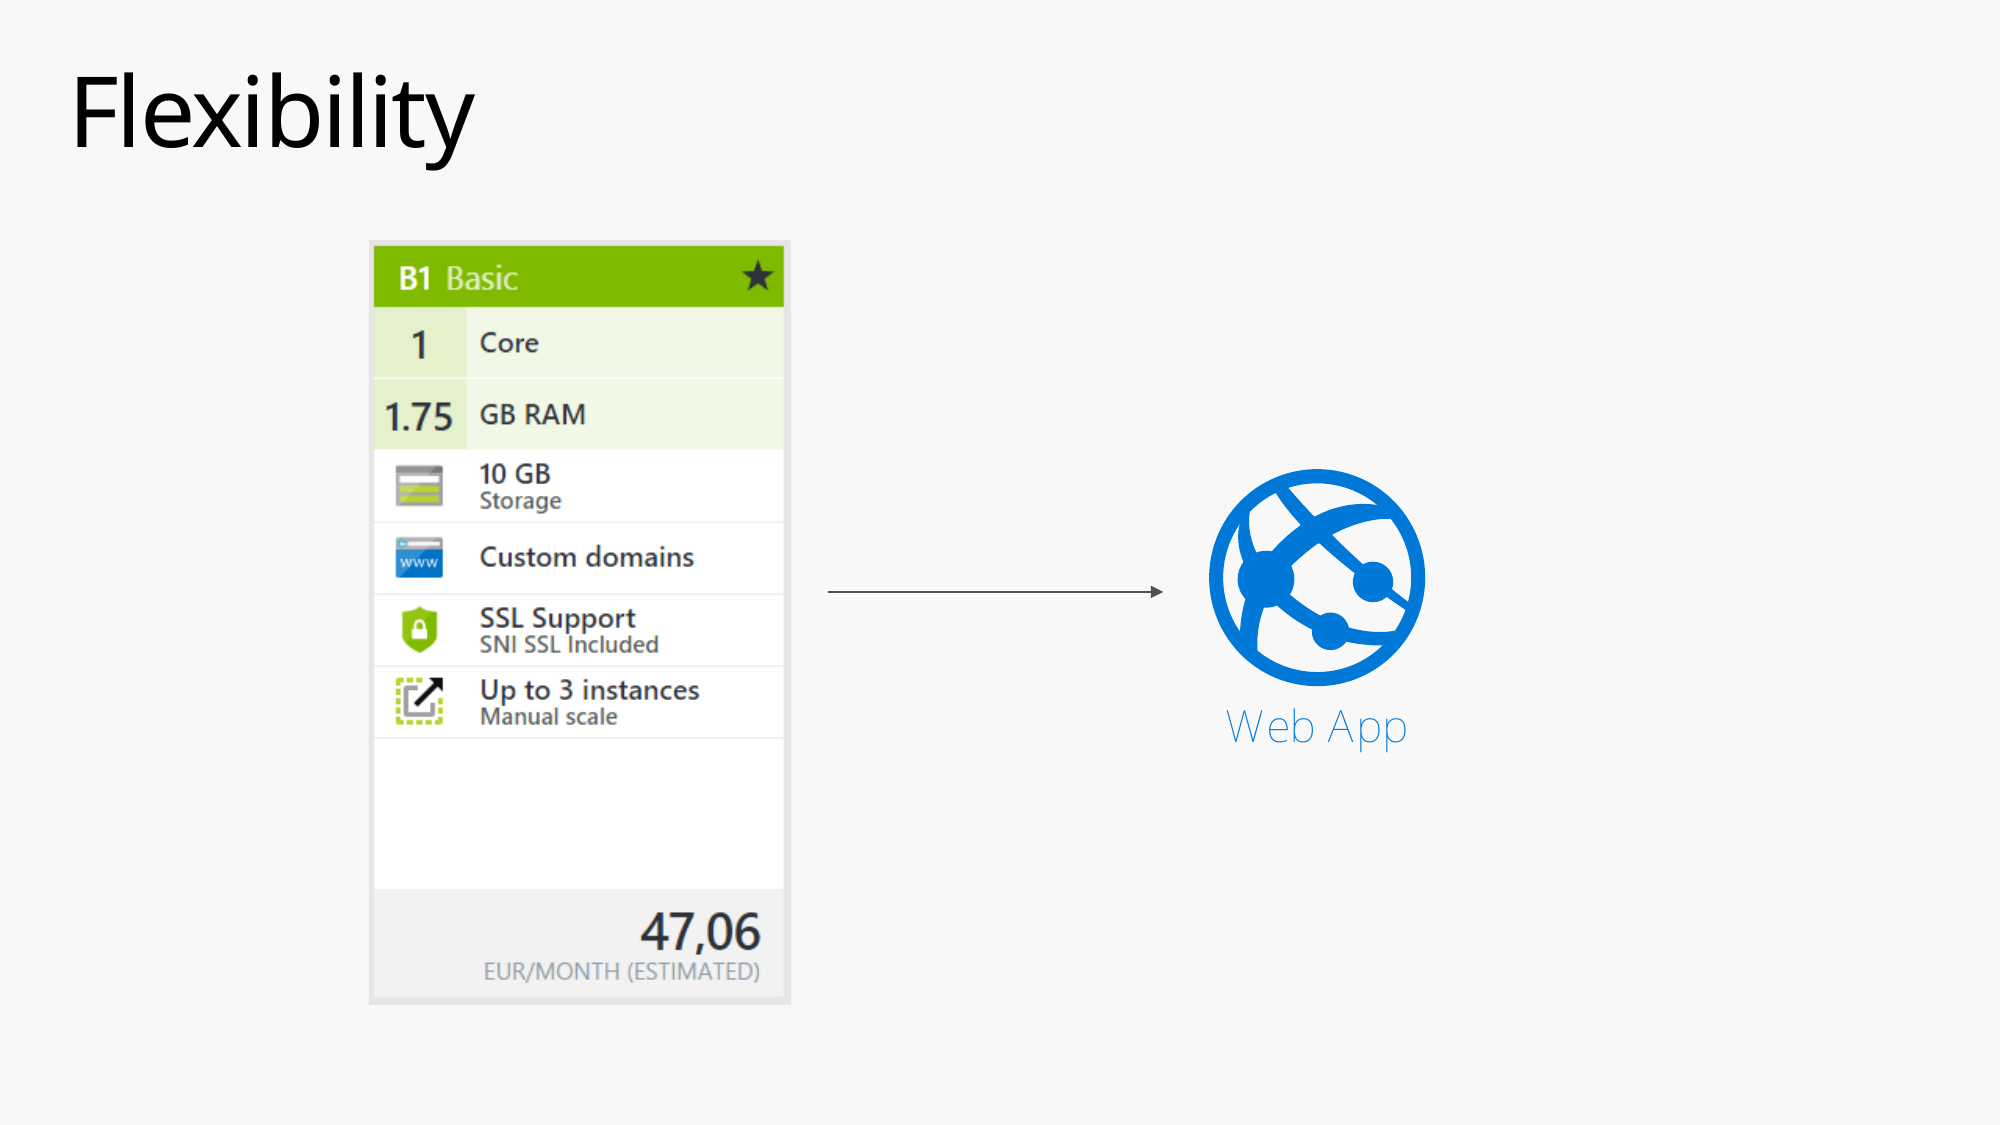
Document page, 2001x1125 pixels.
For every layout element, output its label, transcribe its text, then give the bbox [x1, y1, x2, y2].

picture [368, 240, 792, 1005]
title Flexibility [44, 47, 1957, 196]
picture [1200, 466, 1435, 779]
